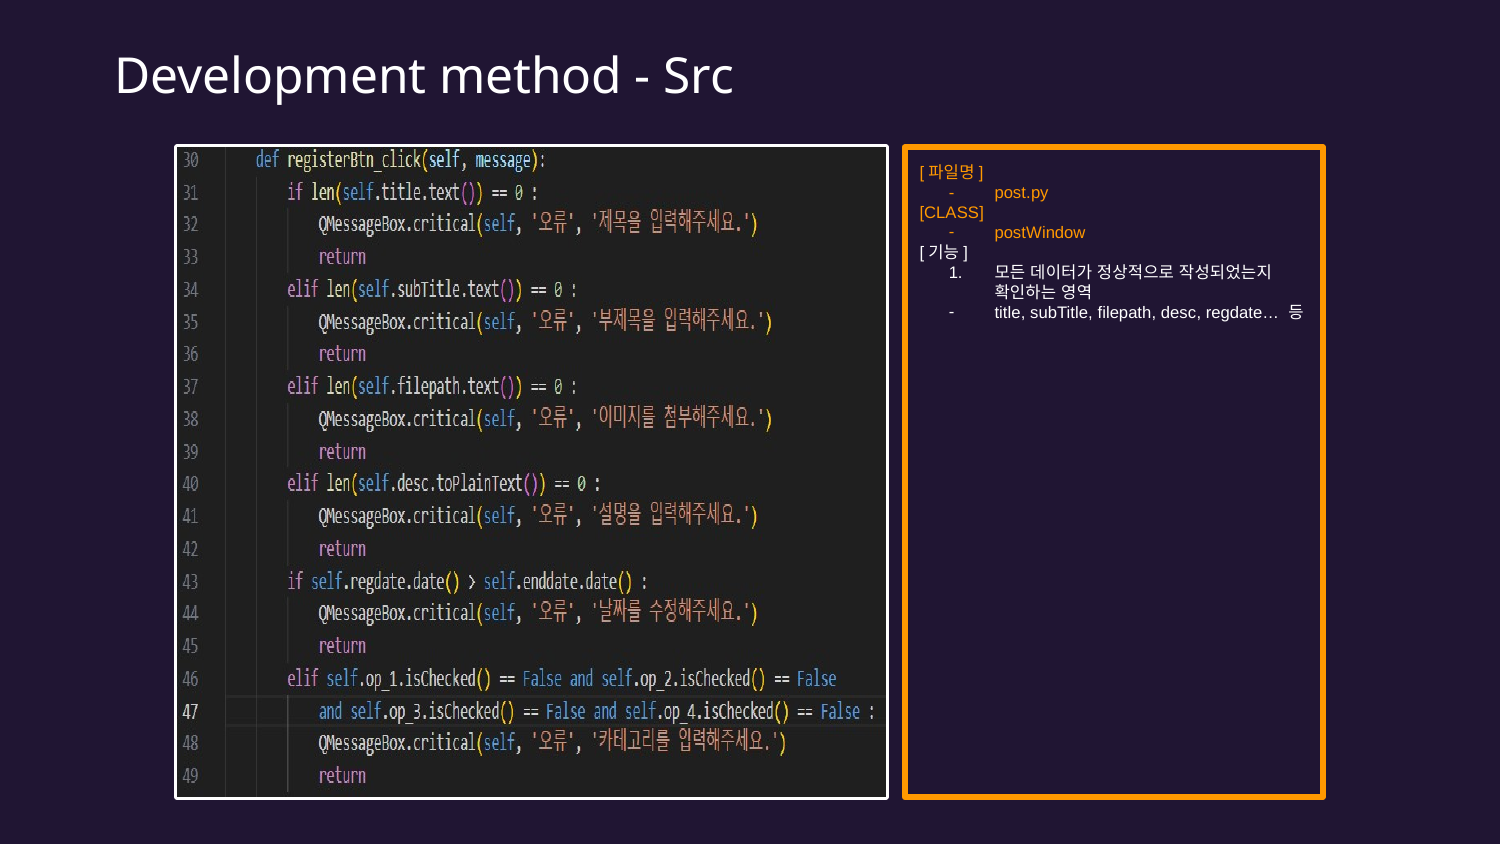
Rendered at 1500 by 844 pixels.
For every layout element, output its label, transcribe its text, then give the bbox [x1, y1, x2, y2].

picture [176, 147, 886, 798]
text_box [파일명] post.py [CLASS] postWindow [기능] 모든 데이터가 정상적으로 작성되었는지 확인하는 영역 title, subTitle, filepath, desc, regdate… 등 [904, 147, 1323, 797]
title Development method - Src [103, 44, 1397, 110]
